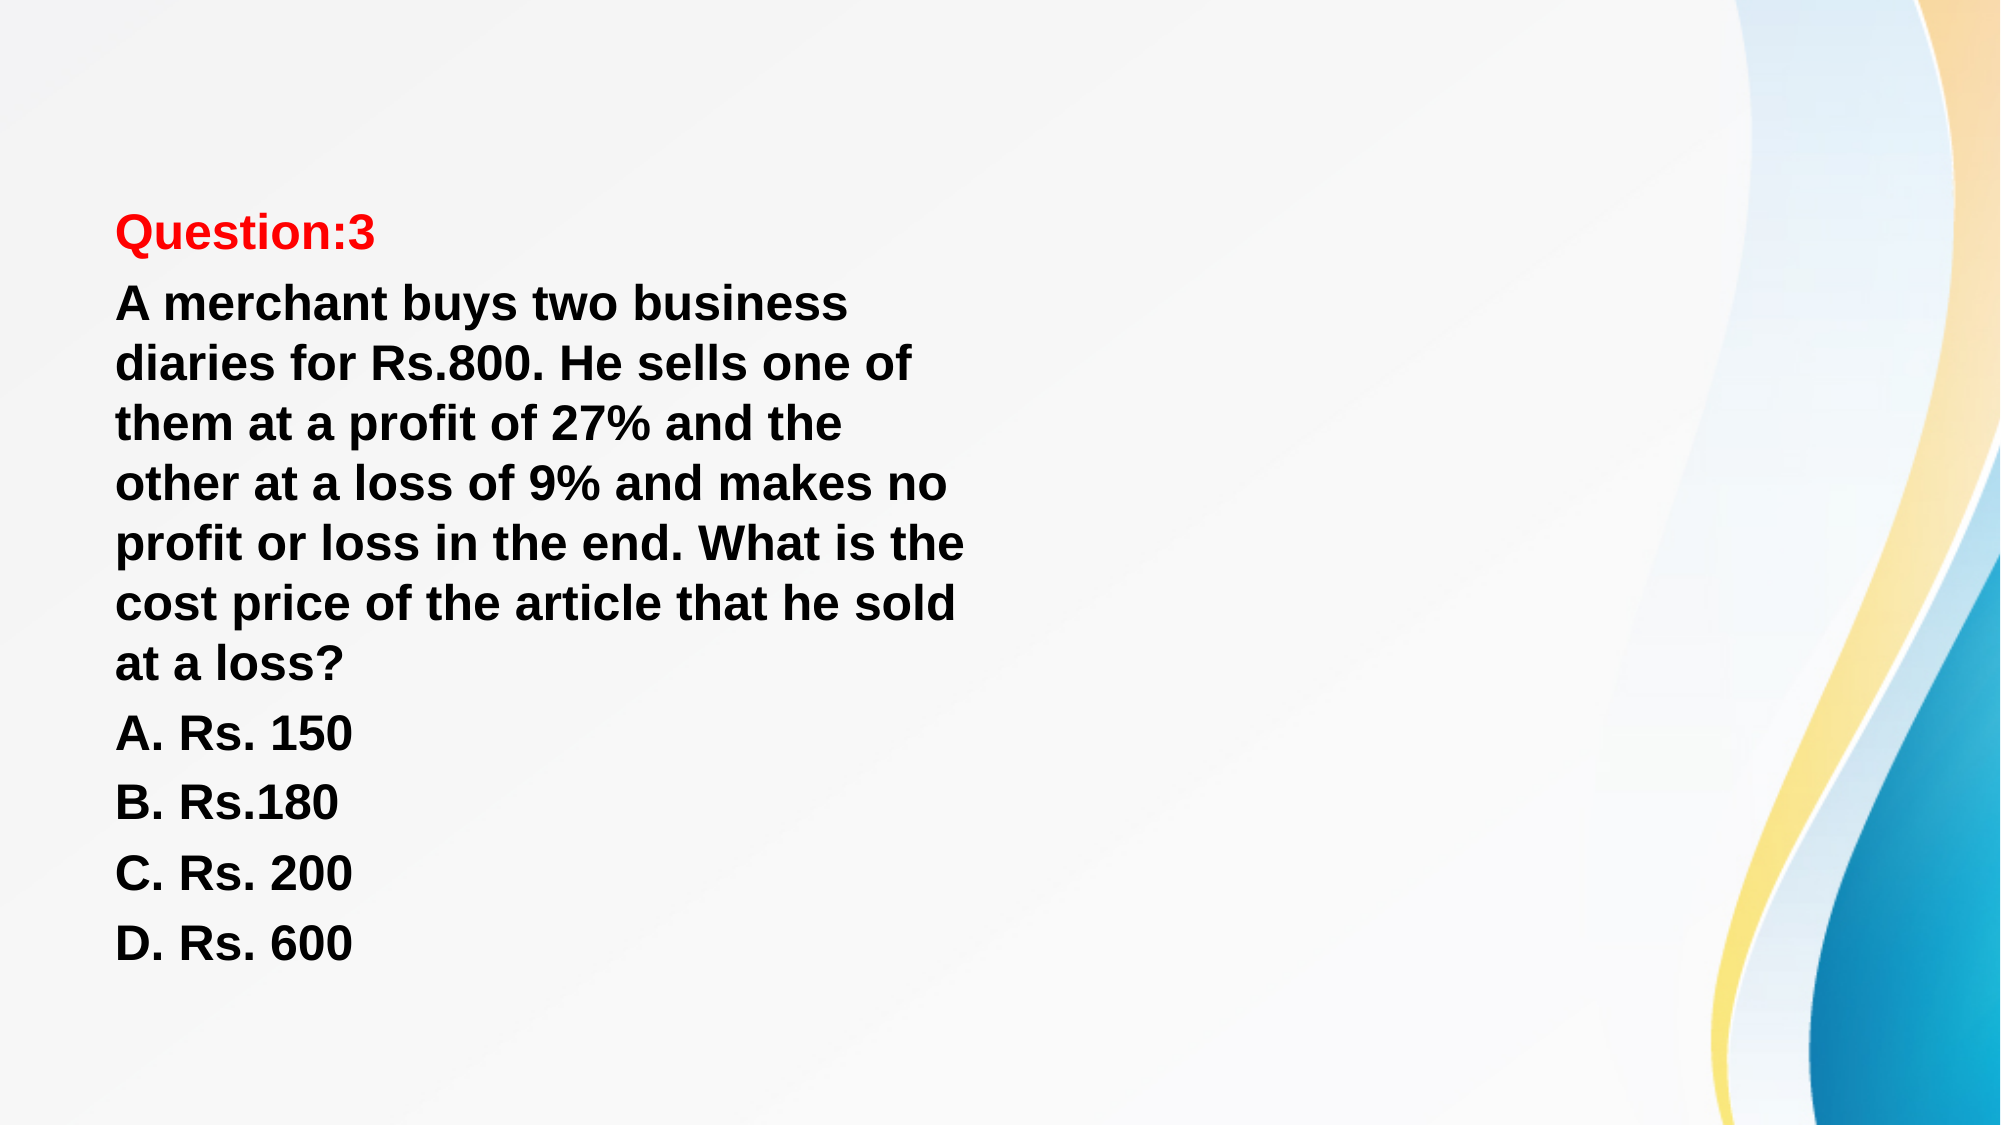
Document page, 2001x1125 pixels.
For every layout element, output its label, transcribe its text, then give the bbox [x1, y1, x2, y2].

list Question:3 A merchant buys two business diaries for Rs.800. He sells one of them at a profit of 27% and the other at a loss of 9% and makes no profit or loss in the end. What is the cost price of the article that he sold at a loss? A. Rs. 150 B. Rs.180 C. Rs. 200 D. Rs. 600 [99, 192, 984, 1006]
picture [0, 0, 2001, 1125]
